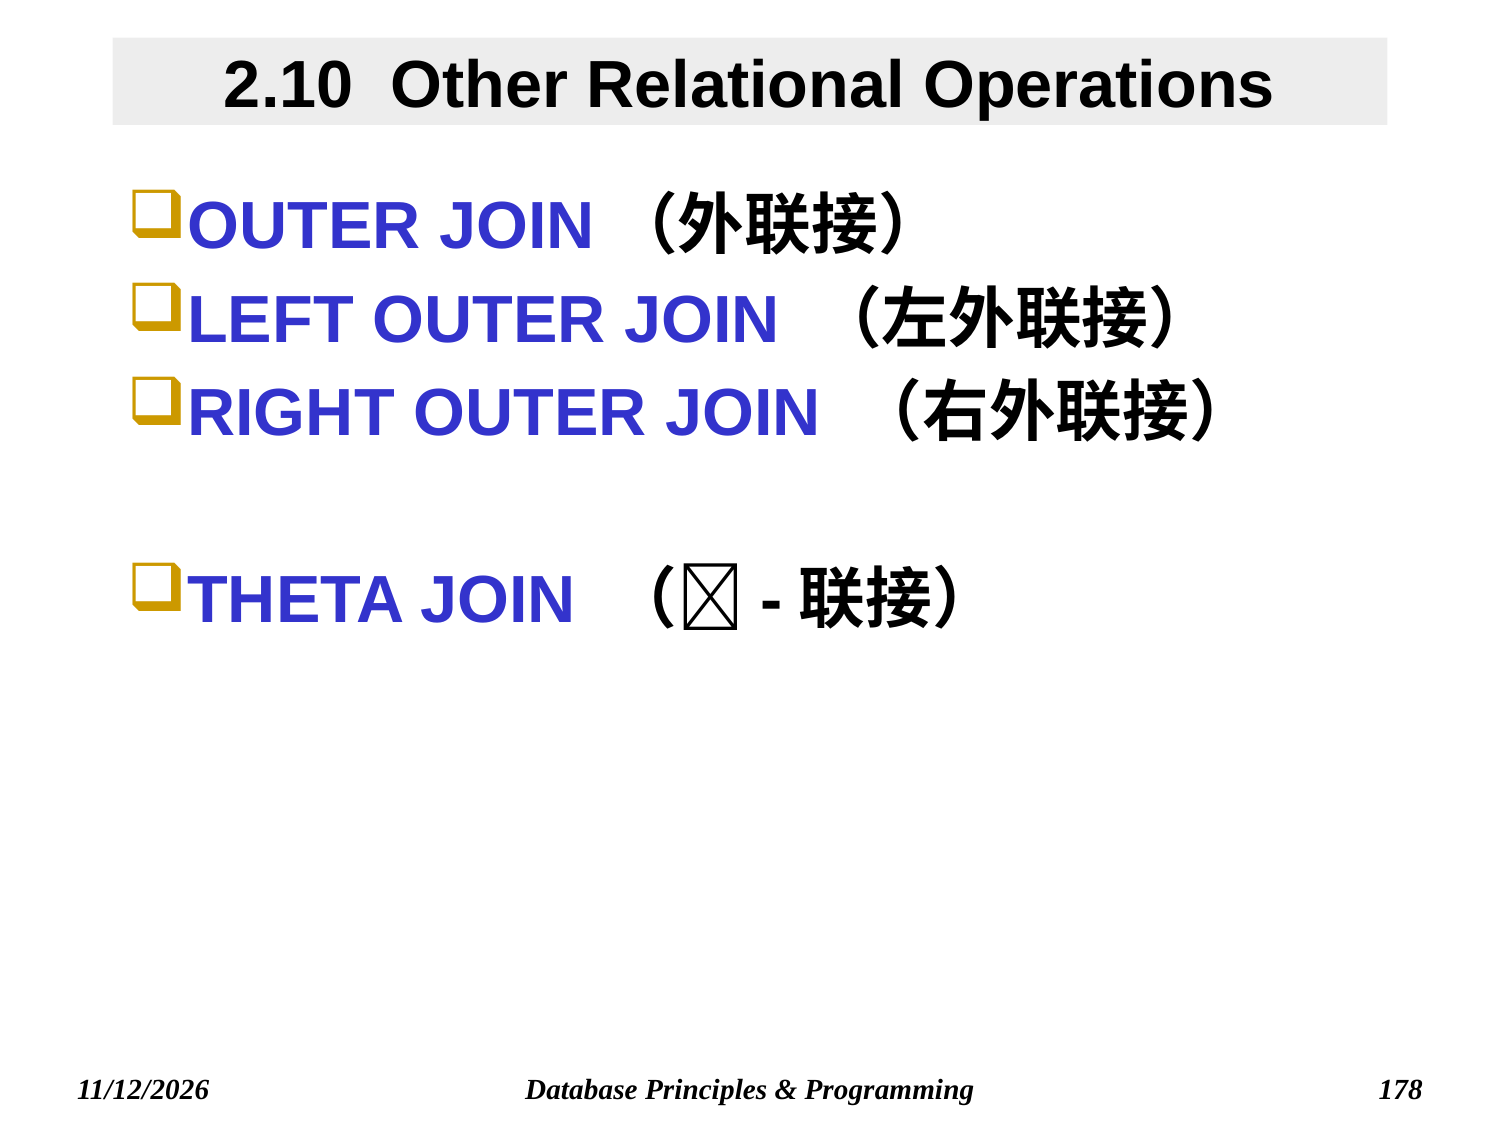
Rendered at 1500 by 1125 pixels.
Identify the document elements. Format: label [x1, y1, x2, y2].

list [112, 174, 1388, 1013]
title [112, 37, 1388, 126]
text_box [425, 1062, 1075, 1113]
text_box [62, 1062, 375, 1113]
text_box [1124, 1062, 1438, 1113]
